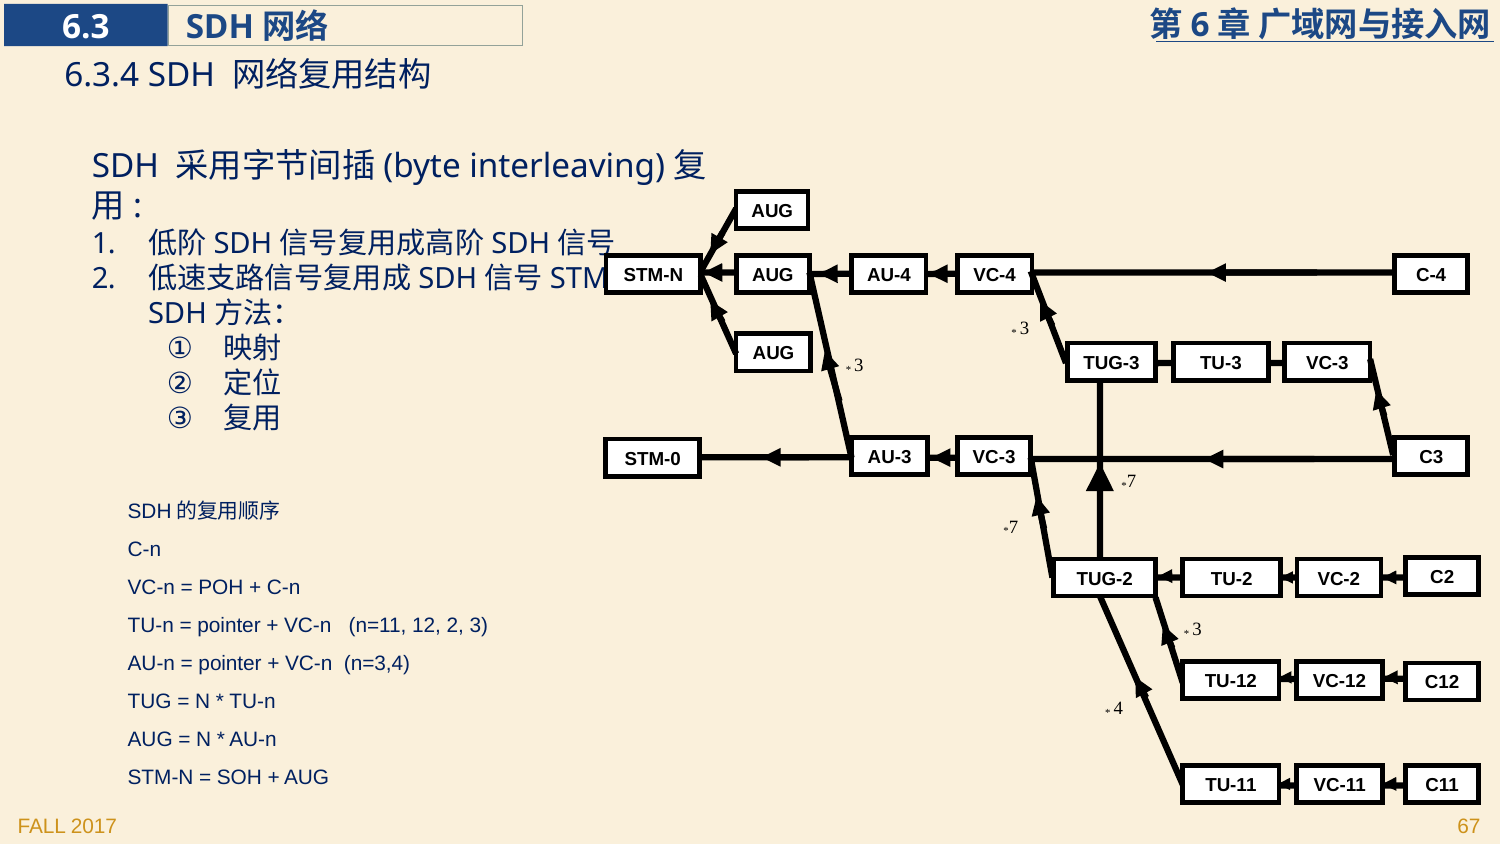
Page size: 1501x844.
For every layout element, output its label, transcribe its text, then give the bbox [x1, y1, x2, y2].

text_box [605, 191, 1479, 804]
text_box 6.3.4 SDH 网络复用结构 [49, 45, 816, 101]
text_box SDH 采用字节间插(byte interleaving)复用: 低阶SDH信号复用成高阶SDH信号 低速支路信号复用成SDH信号STM-N SDH方法： 映射 定位 复用 [77, 137, 735, 442]
text_box SDH的复用顺序 C-n VC-n = POH + C-n TU-n = pointer + VC-n (n=11, 12, 2, 3) AU-n = pointer + VC-n (n=3,4) TUG = N * TU-n AUG = N * AU-n STM-N = SOH + AUG [113, 492, 600, 797]
